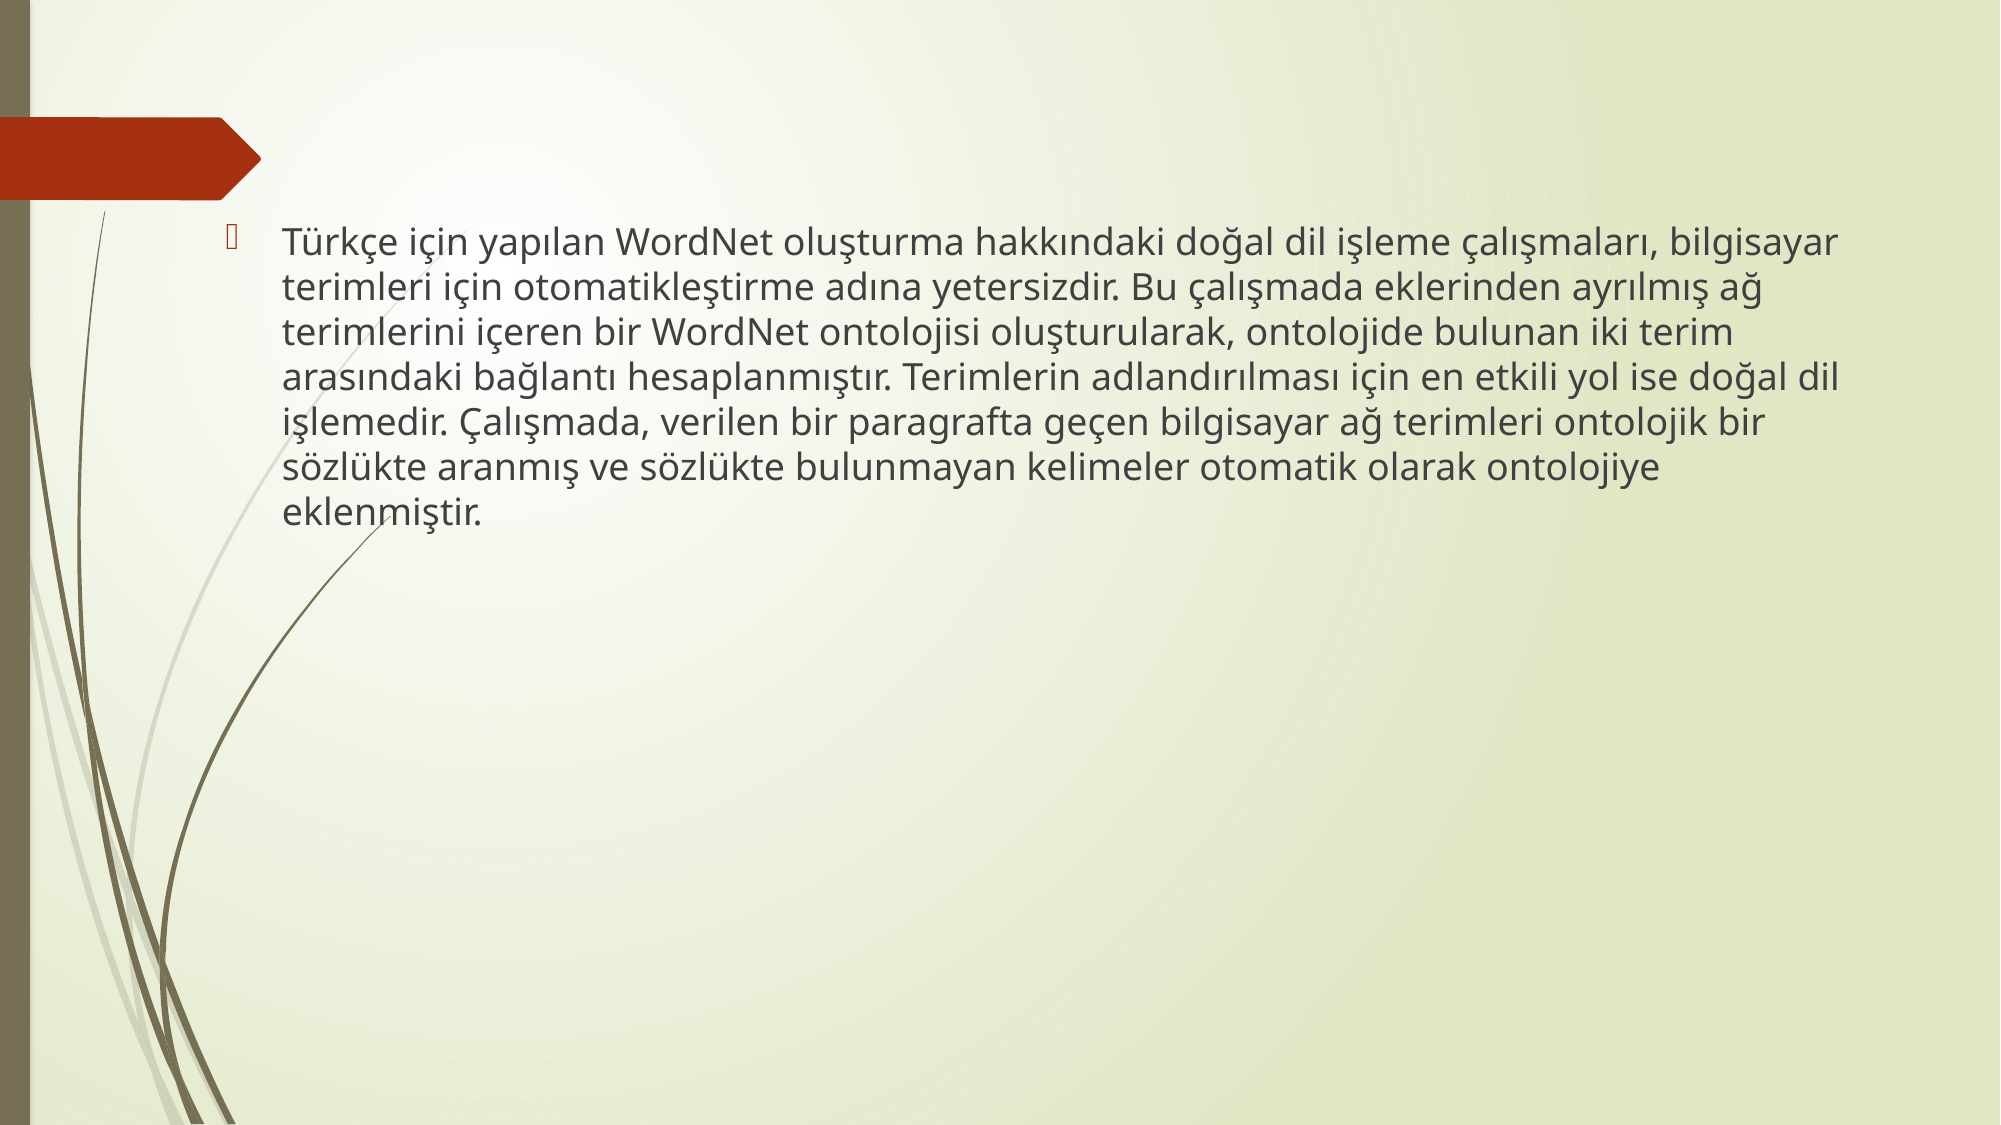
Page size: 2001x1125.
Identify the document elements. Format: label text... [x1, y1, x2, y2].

list Türkçe için yapılan WordNet oluşturma hakkındaki doğal dil işleme çalışmaları, bilgisayar terimleri için otomatikleştirme adına yetersizdir. Bu çalışmada eklerinden ayrılmış ağ terimlerini içeren bir WordNet ontolojisi oluşturularak, ontolojide bulunan iki terim arasındaki bağlantı hesaplanmıştır. Terimlerin adlandırılması için en etkili yol ise doğal dil işlemedir. Çalışmada, verilen bir paragrafta geçen bilgisayar ağ terimleri ontolojik bir sözlükte aranmış ve sözlükte bulunmayan kelimeler otomatik olarak ontolojiye eklenmiştir. [210, 210, 1888, 1024]
